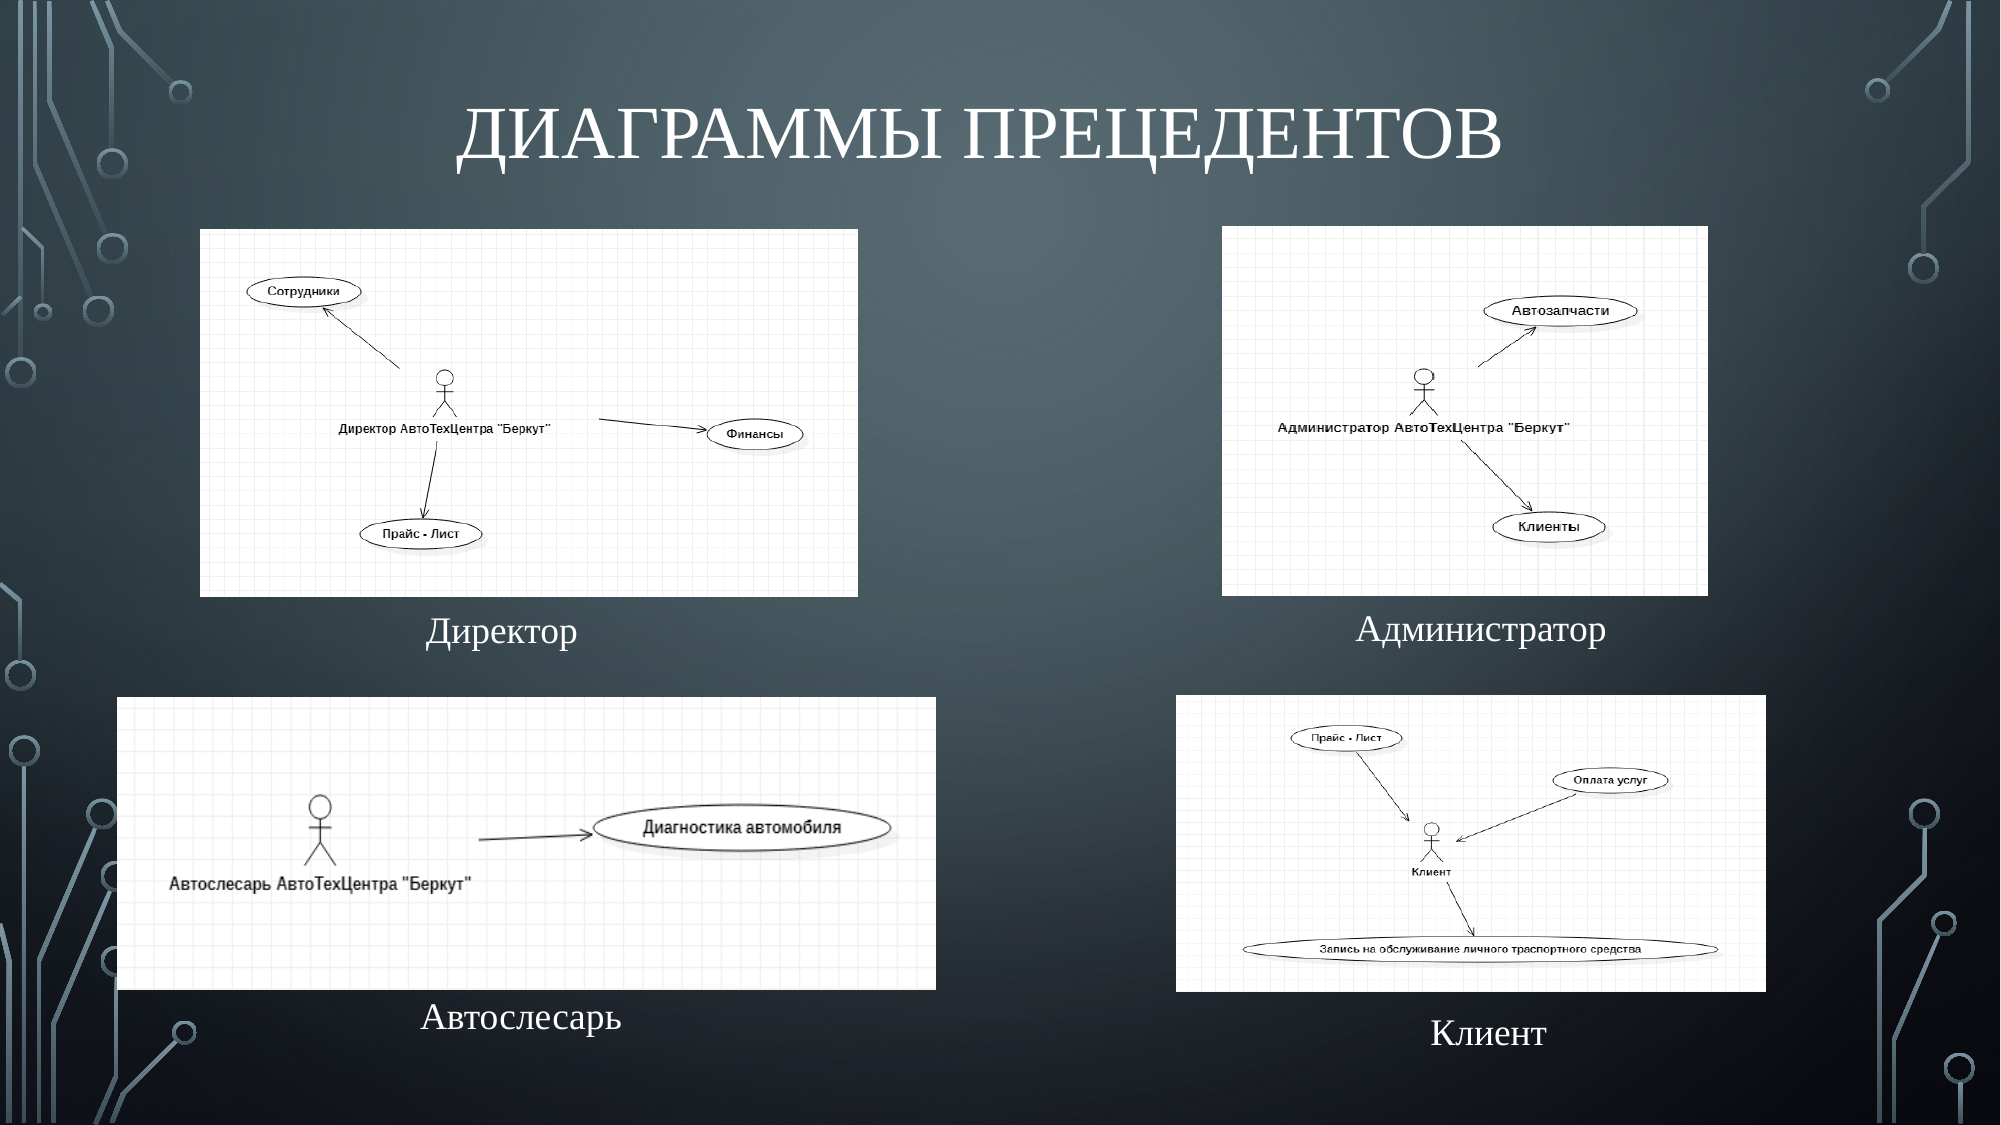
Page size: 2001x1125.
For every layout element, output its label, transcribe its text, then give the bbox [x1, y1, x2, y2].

picture [116, 697, 936, 991]
picture [1221, 226, 1709, 596]
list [200, 228, 858, 597]
text_box Директор [411, 598, 593, 658]
text_box Администратор [1340, 596, 1622, 657]
text_box Клиент [1415, 1000, 1563, 1061]
text_box Автослесарь [405, 991, 638, 1045]
picture [1175, 695, 1767, 993]
title Диаграммы прецедентов [168, 12, 1794, 256]
